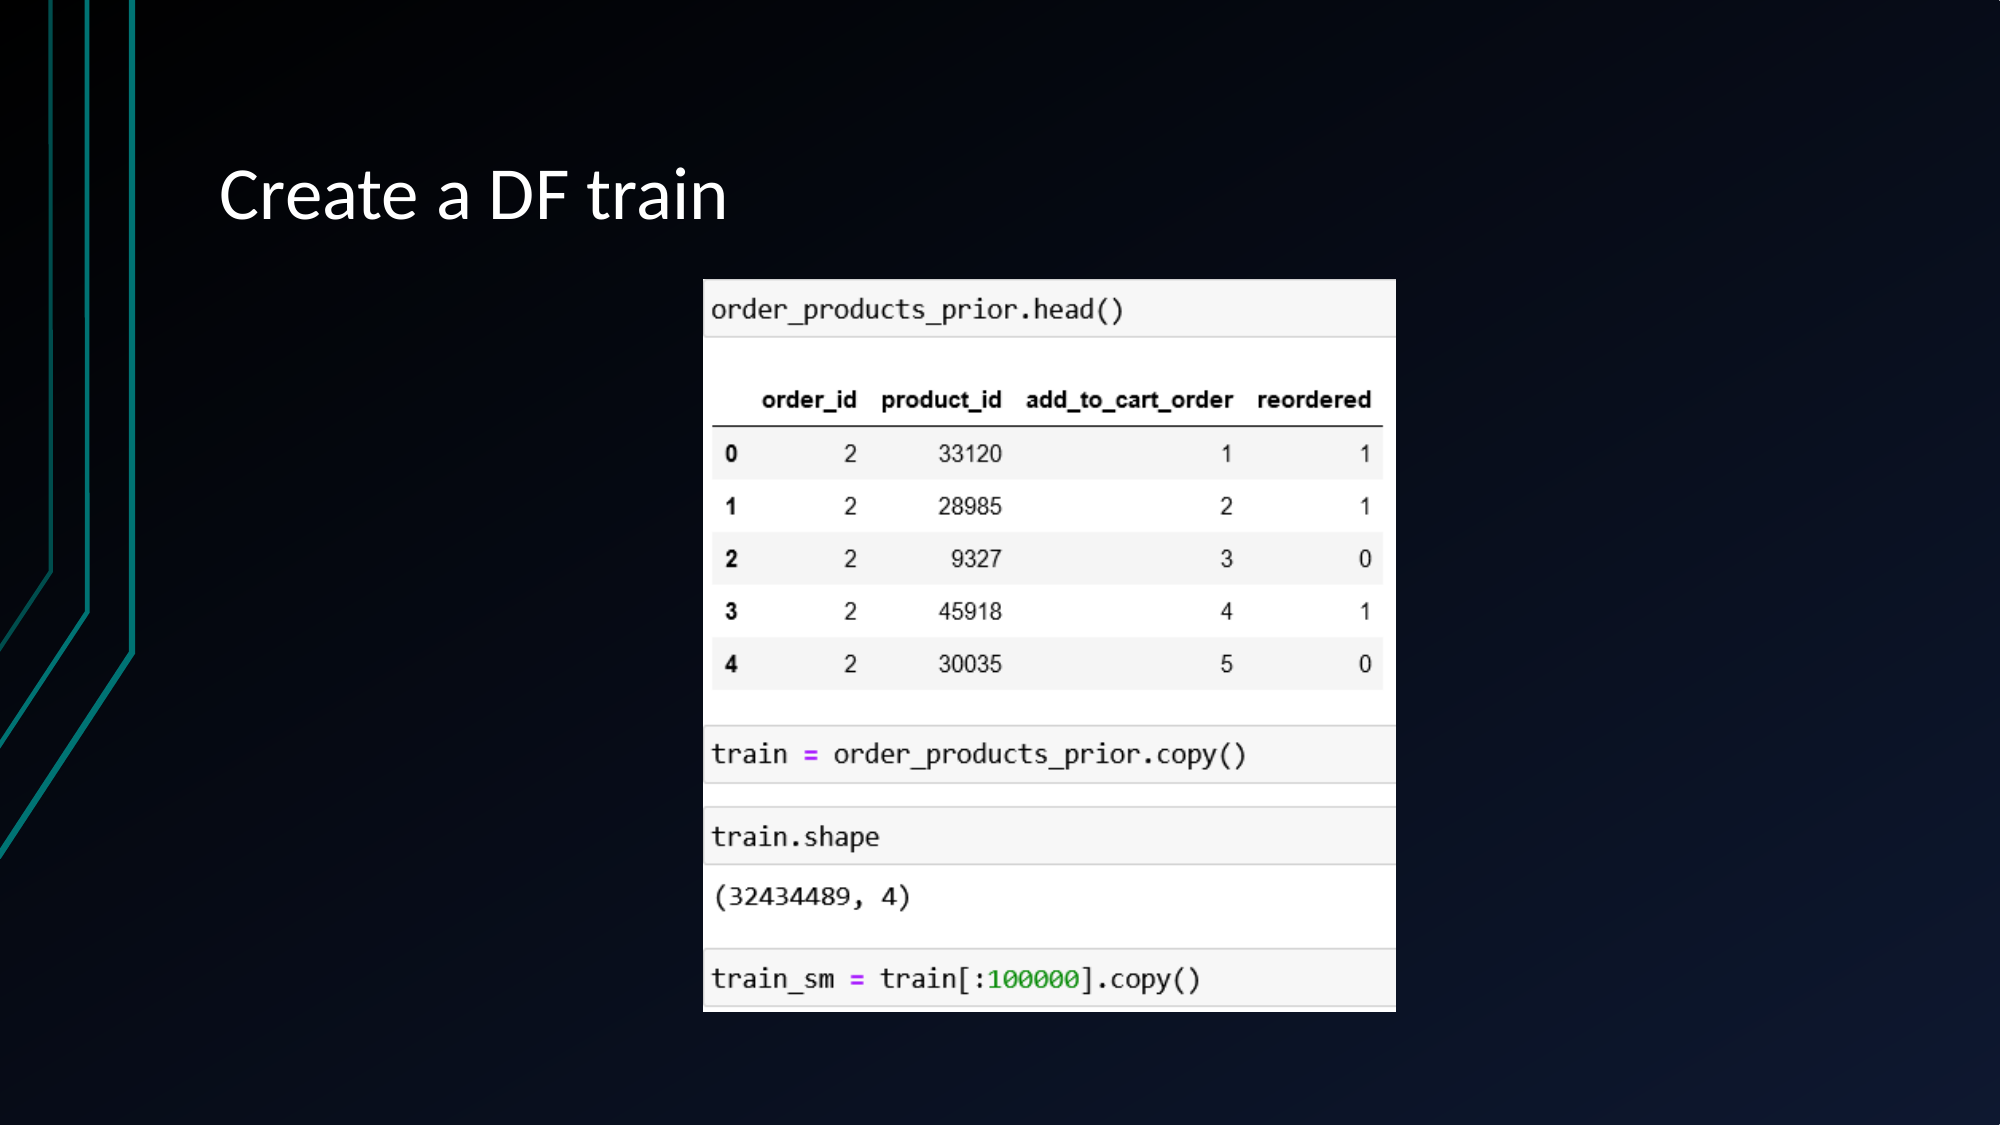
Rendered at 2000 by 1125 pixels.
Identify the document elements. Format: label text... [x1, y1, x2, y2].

picture [703, 278, 1397, 1012]
title Create a DF train [199, 45, 1900, 246]
